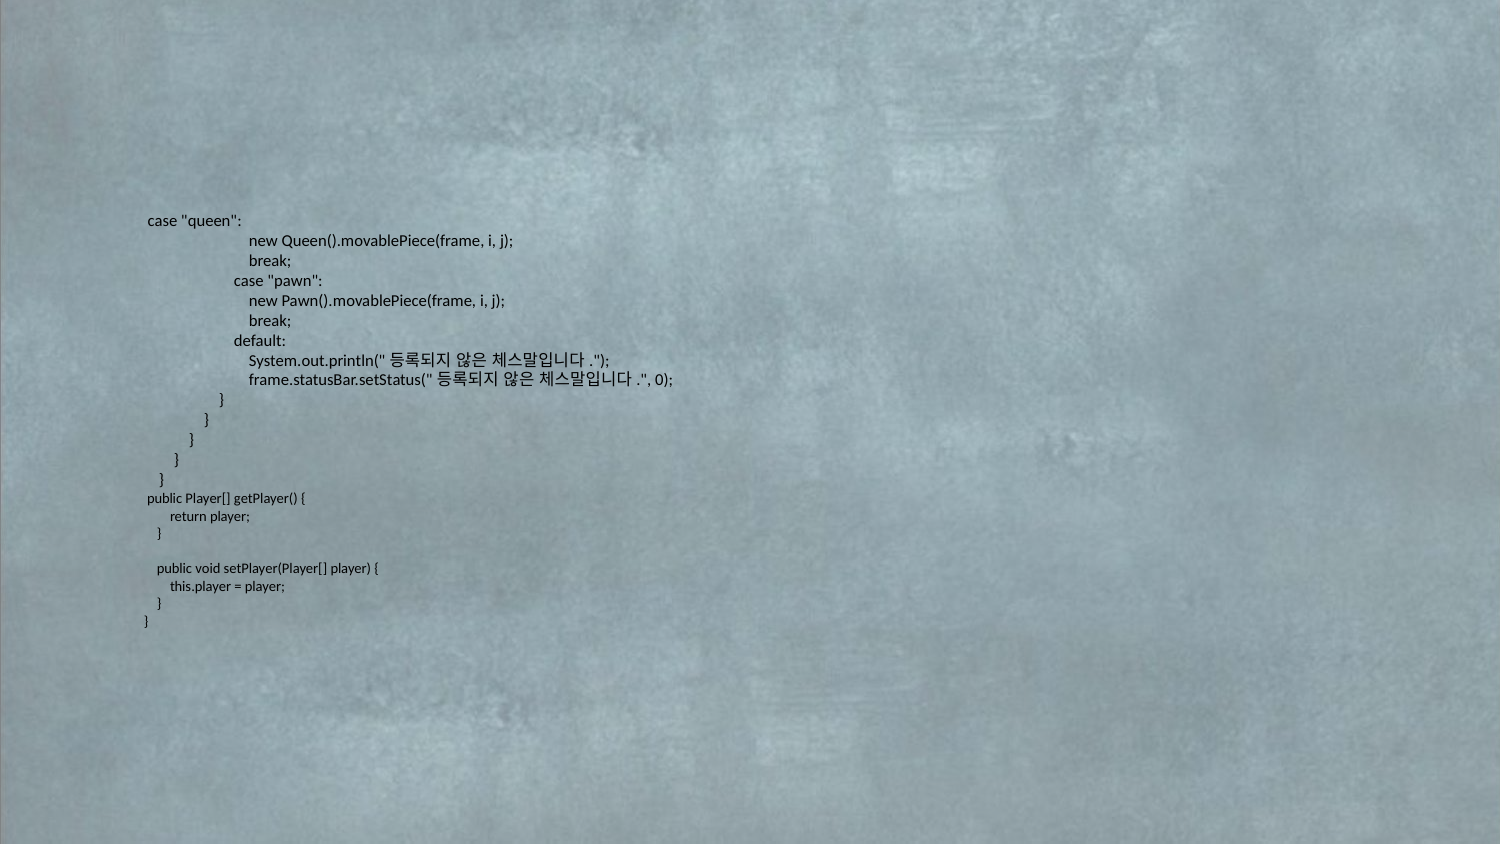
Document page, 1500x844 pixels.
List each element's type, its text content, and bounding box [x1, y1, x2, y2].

text_box case "queen": new Queen().movablePiece(frame, i, j); break; case "pawn": new Pawn().movablePiece(frame, i, j); break; default: System.out.println("등록되지 않은 체스말입니다."); frame.statusBar.setStatus("등록되지 않은 체스말입니다.", 0); } } } } } public Player[] getPlayer() { return player; } public void setPlayer(Player[] player) { this.player = player; } } [129, 202, 1371, 637]
table_cell [0, 0, 1500, 844]
